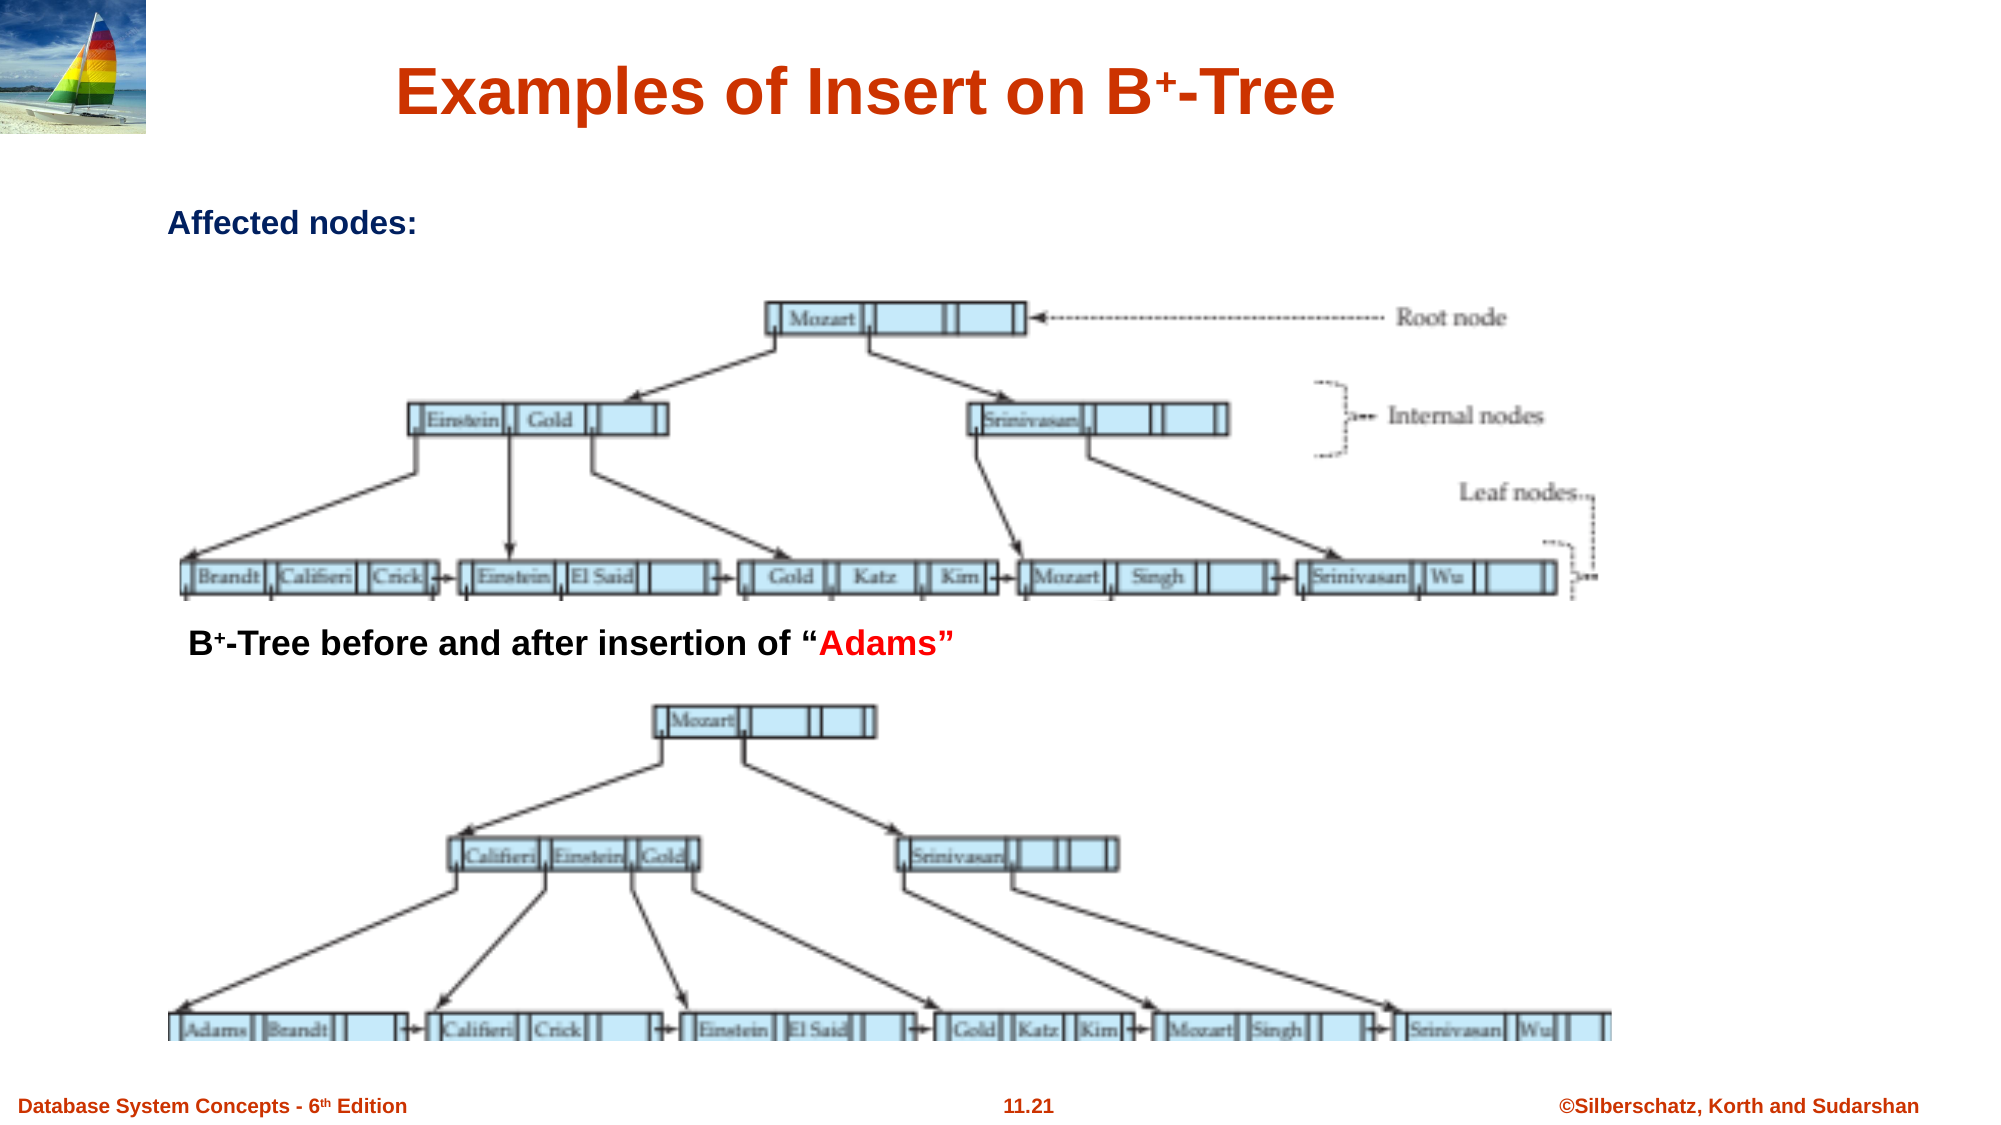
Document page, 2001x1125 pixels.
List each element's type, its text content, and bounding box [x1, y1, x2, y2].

picture [0, 0, 146, 134]
text_box Examples of Insert on B+-Tree [361, 35, 1372, 136]
text_box B+-Tree before and after insertion of “Adams” [173, 612, 970, 671]
picture [168, 703, 1612, 1041]
text_box Affected nodes: [152, 193, 433, 249]
picture [179, 299, 1599, 601]
